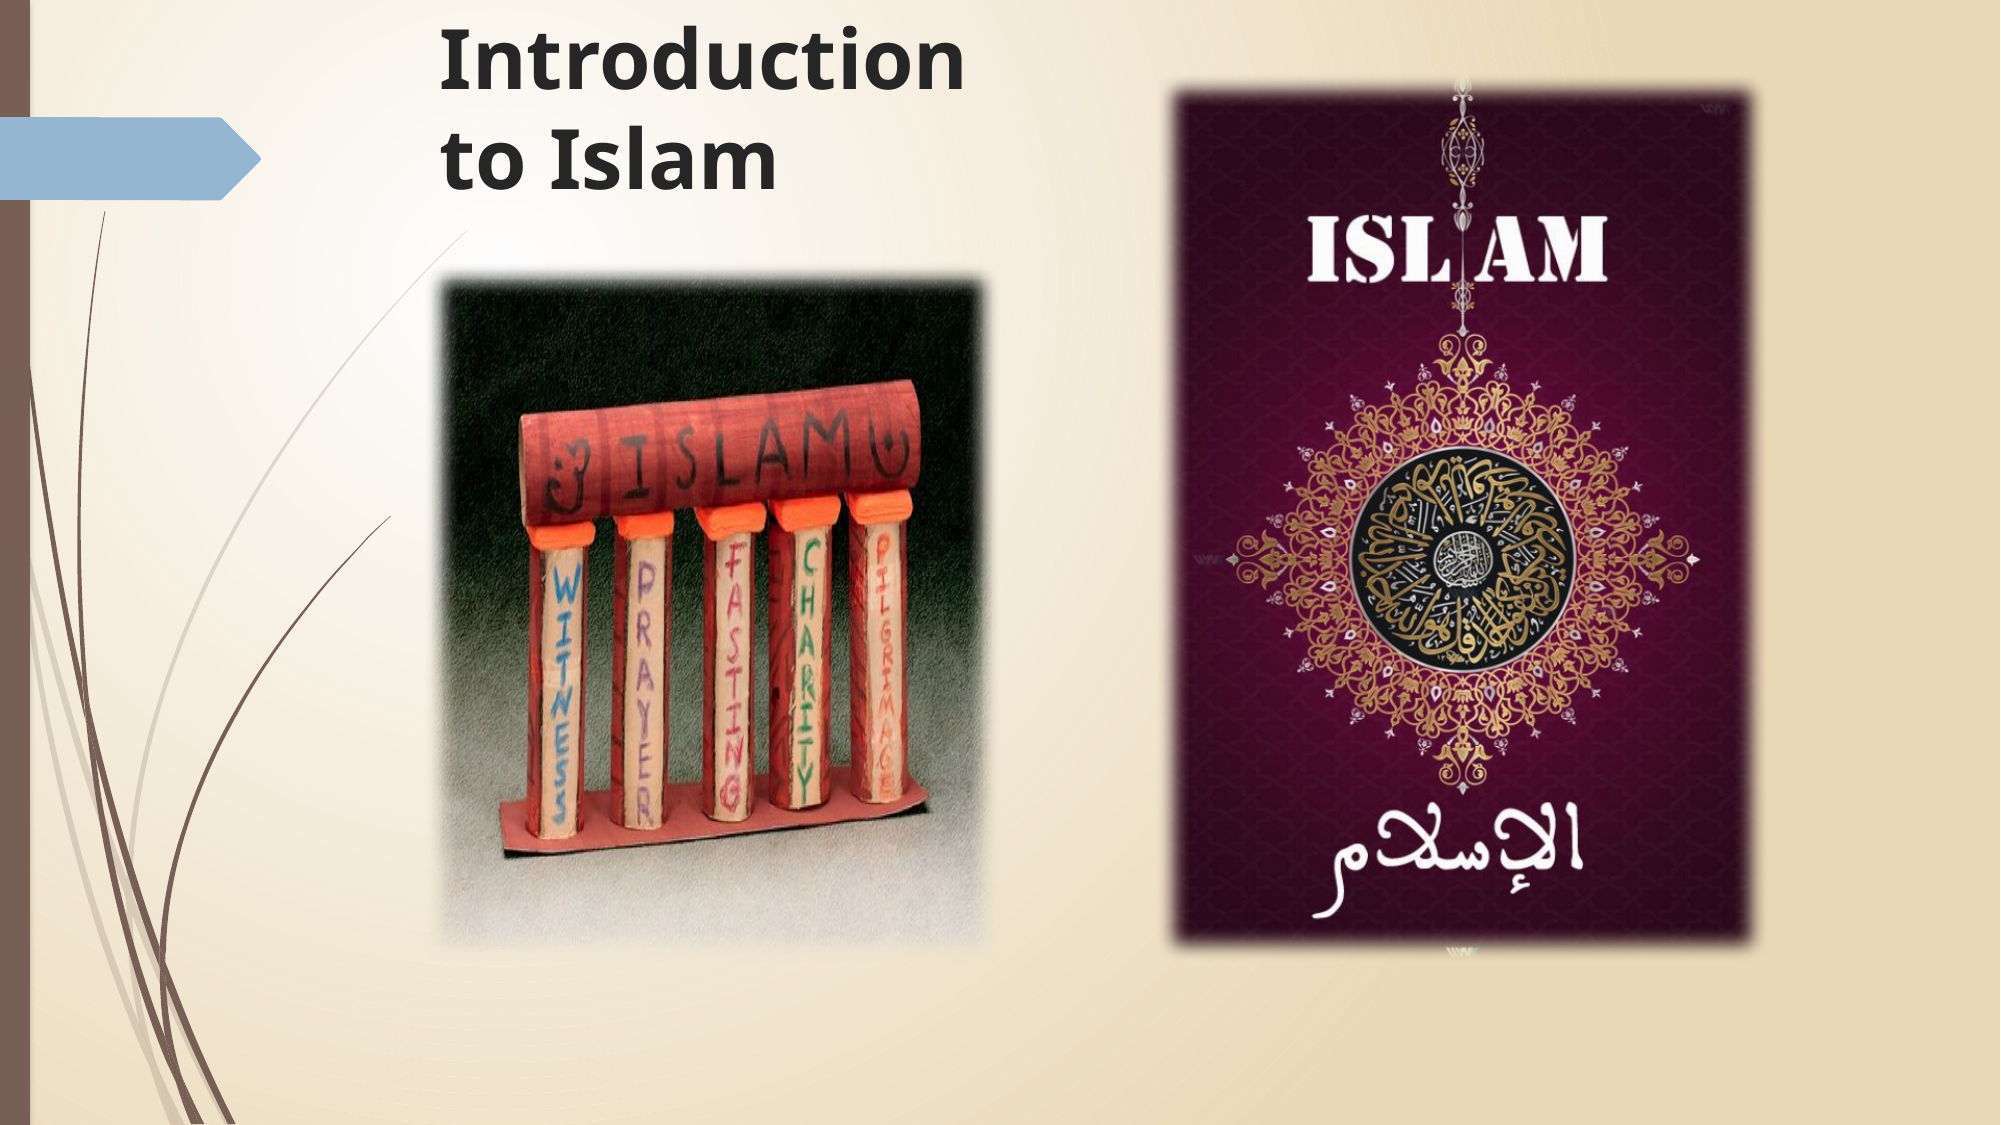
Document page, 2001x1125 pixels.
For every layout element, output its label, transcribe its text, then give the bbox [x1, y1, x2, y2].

title Introduction to Islam [424, 53, 1000, 214]
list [1156, 72, 1769, 962]
picture [424, 261, 1000, 962]
